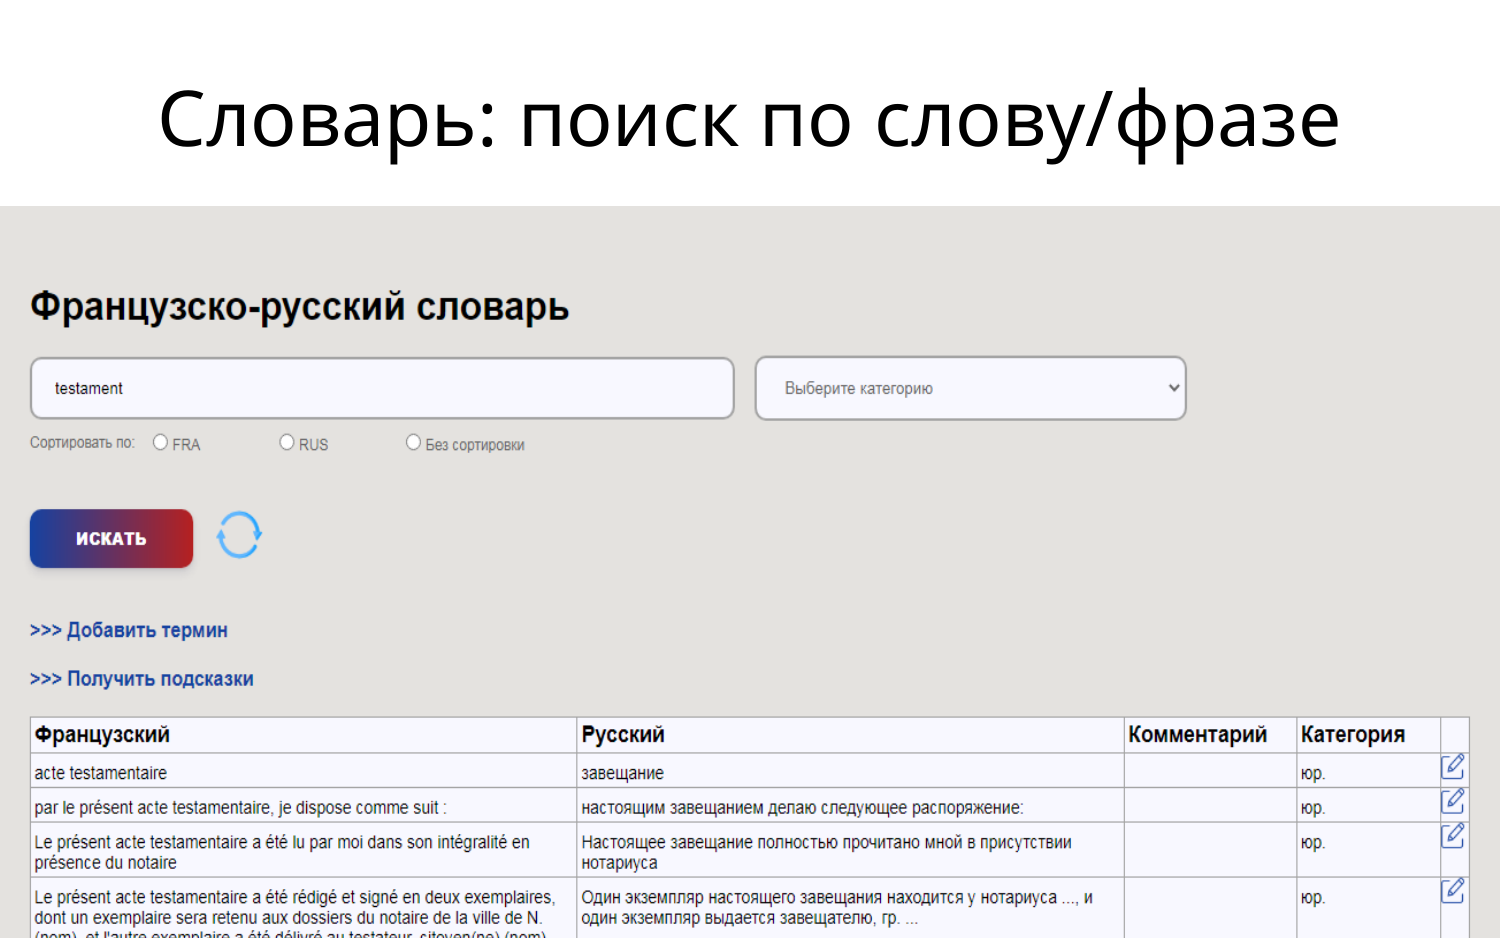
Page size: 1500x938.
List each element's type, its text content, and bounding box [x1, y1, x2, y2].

picture [0, 205, 1500, 938]
title Словарь: поиск по слову/фразе [75, 37, 1425, 194]
